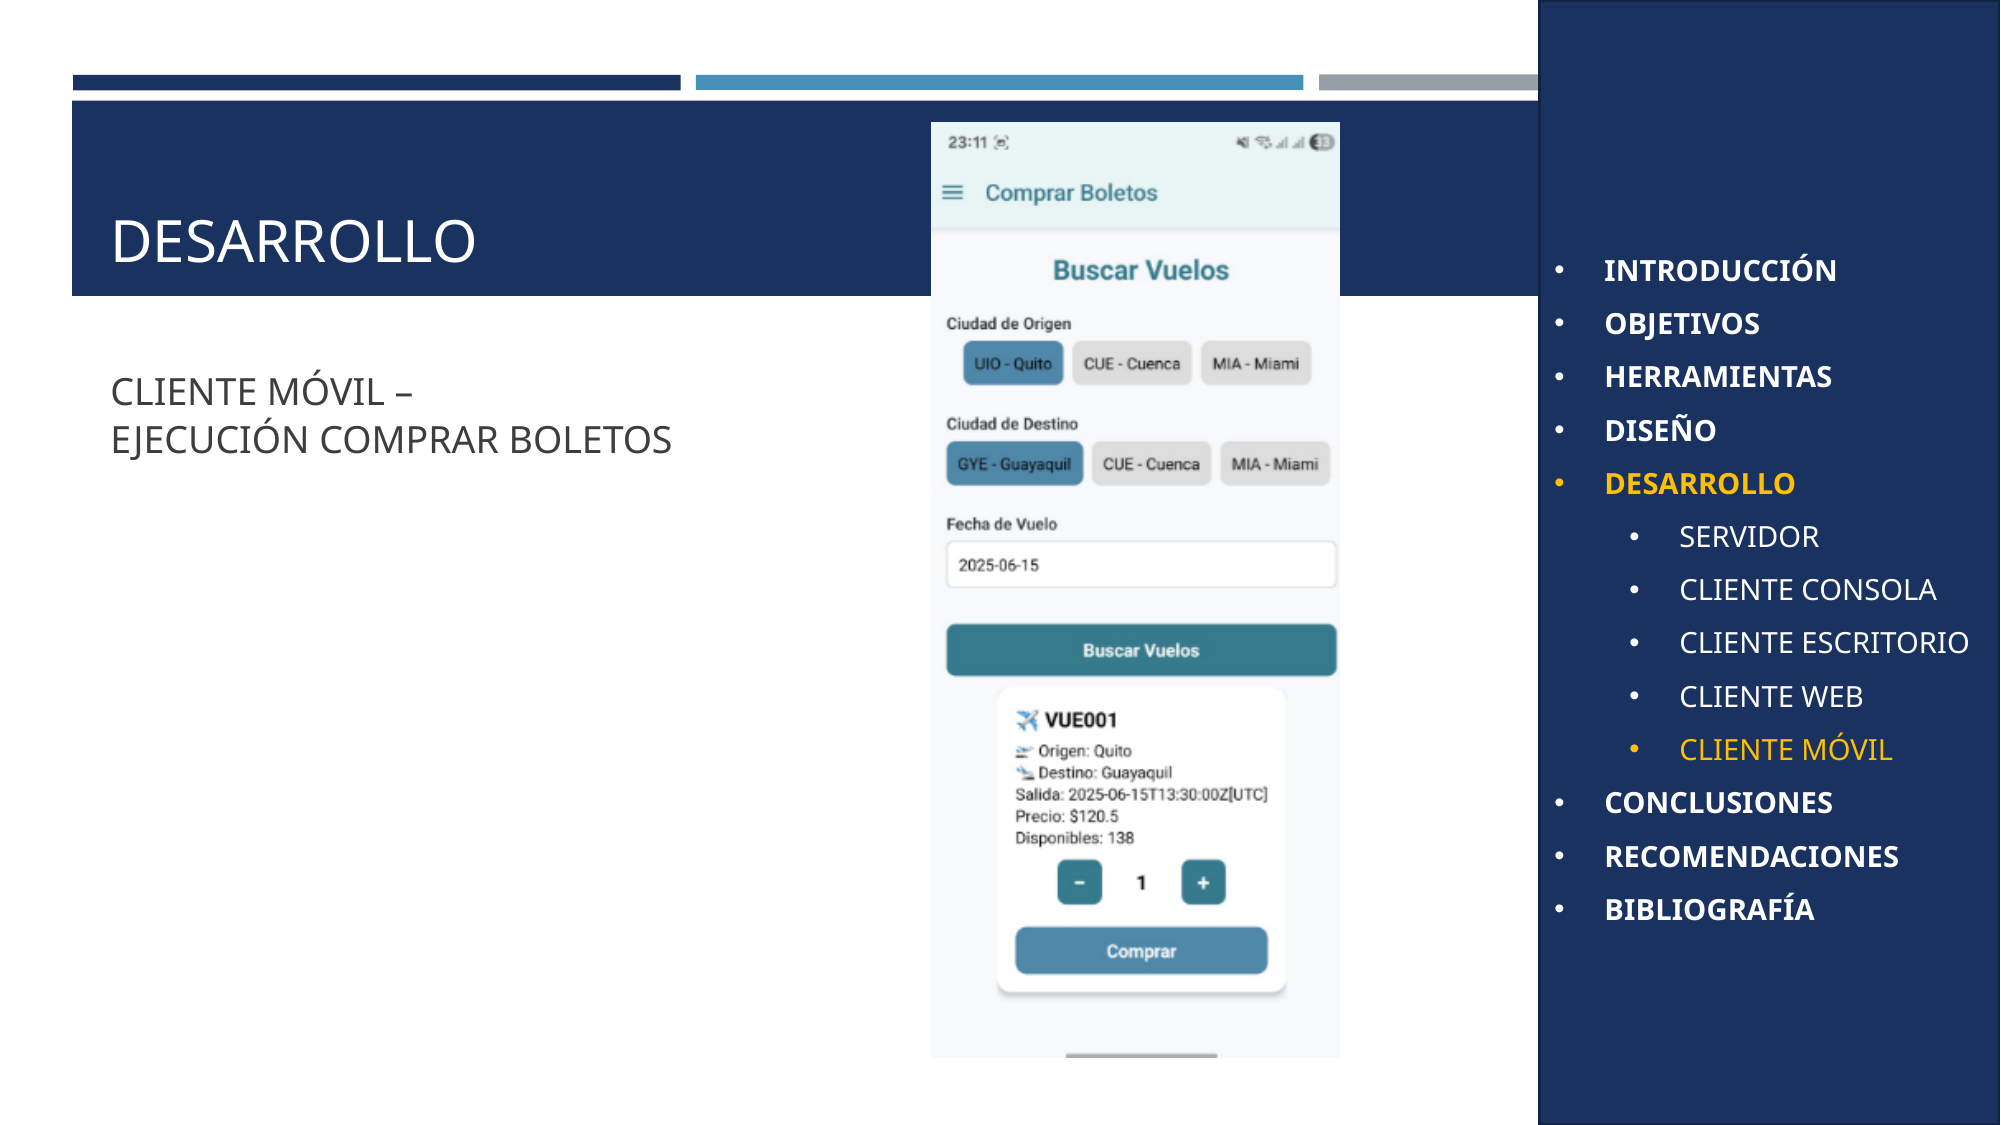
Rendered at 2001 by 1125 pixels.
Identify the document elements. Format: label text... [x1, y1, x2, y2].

list CLIENTE MÓVIL – EJECUCIÓN COMPRAR BOLETOS [95, 357, 712, 1058]
text_box INTRODUCCIÓN OBJETIVOS HERRAMIENTAS DISEÑO DESARROLLO SERVIDOR CLIENTE CONSOLA CLIENTE ESCRITORIO CLIENTE WEB CLIENTE MÓVIL CONCLUSIONES RECOMENDACIONES BIBLIOGRAFÍA [1539, 0, 2000, 1125]
title DESARROLLO [95, 115, 1539, 282]
picture [931, 122, 1341, 1058]
